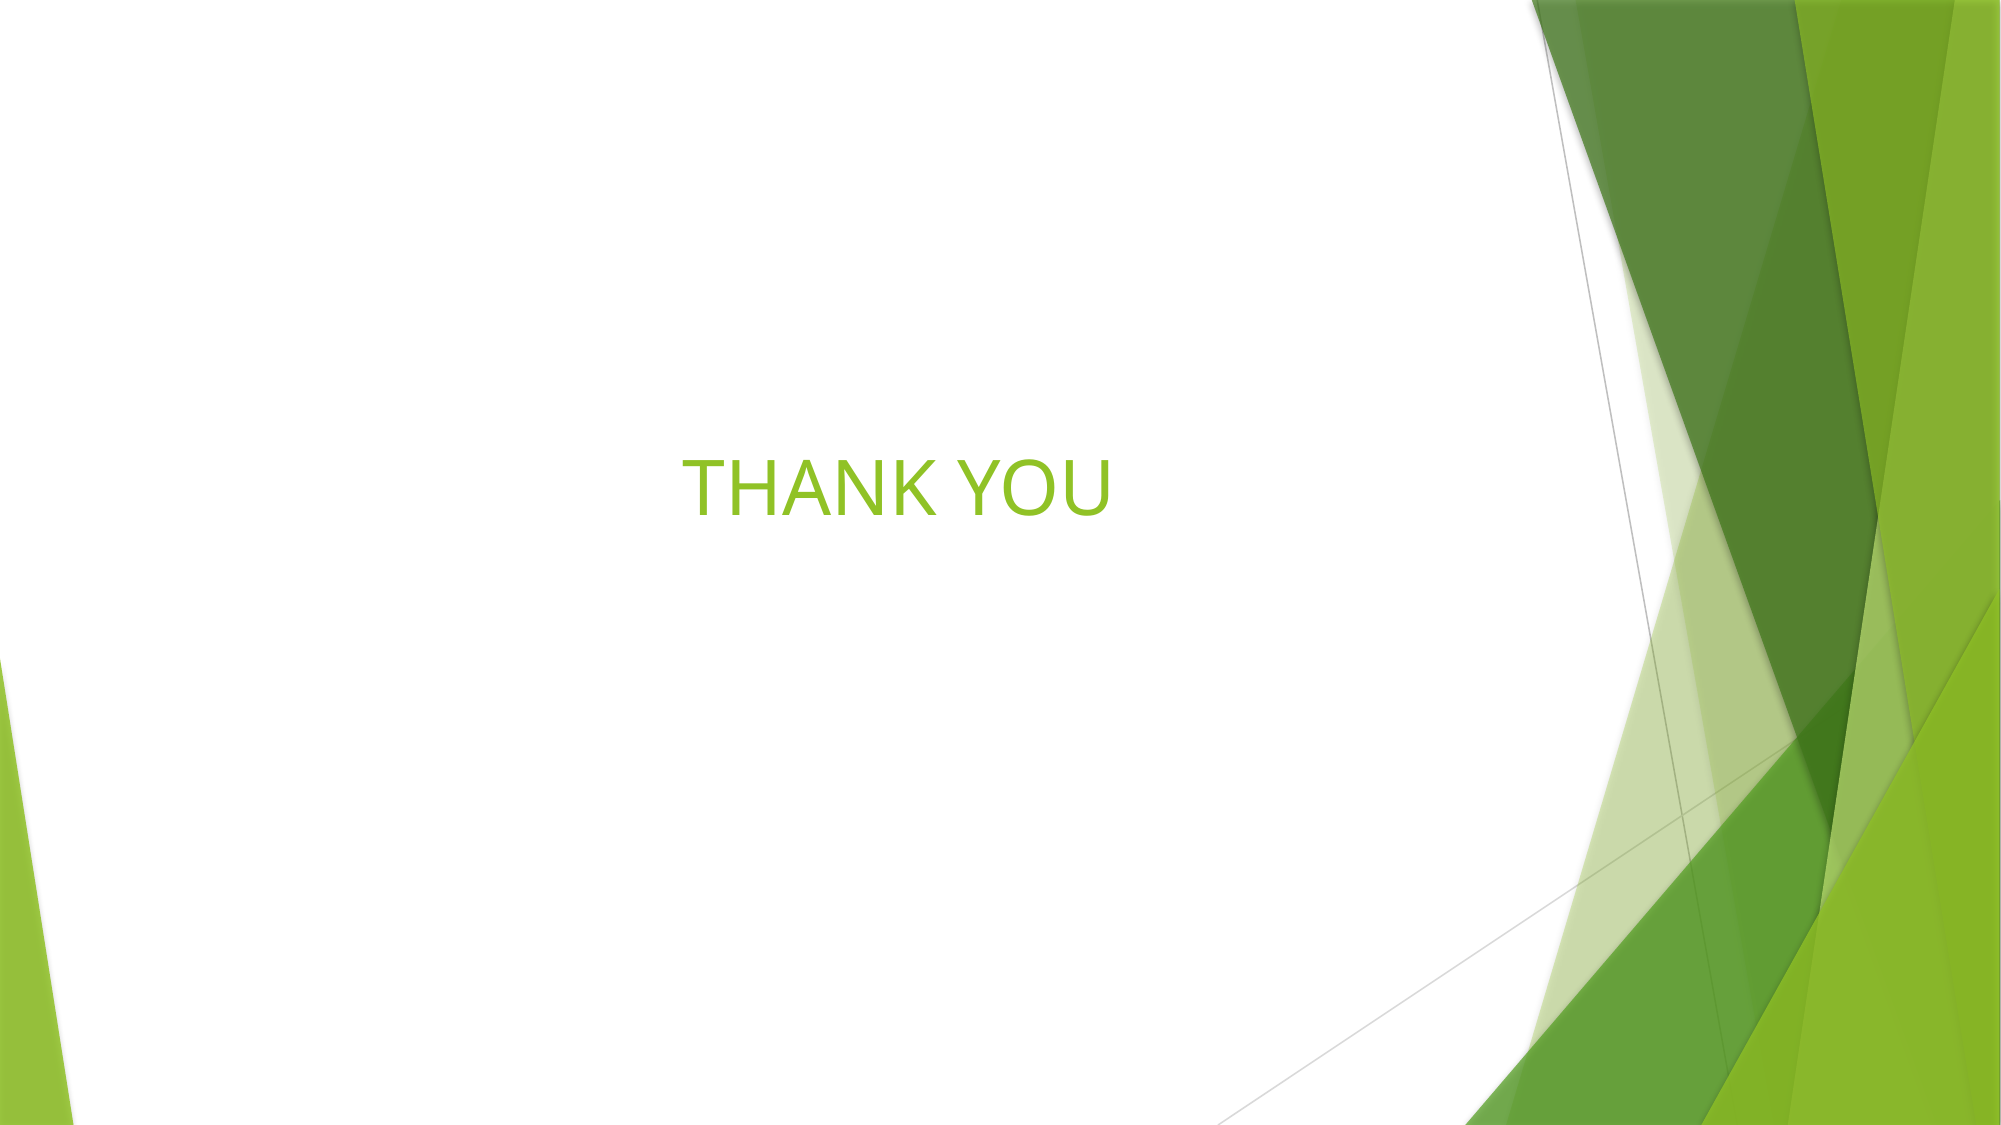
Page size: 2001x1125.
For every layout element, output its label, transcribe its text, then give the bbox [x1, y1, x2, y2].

title THANK YOU [667, 430, 1138, 563]
